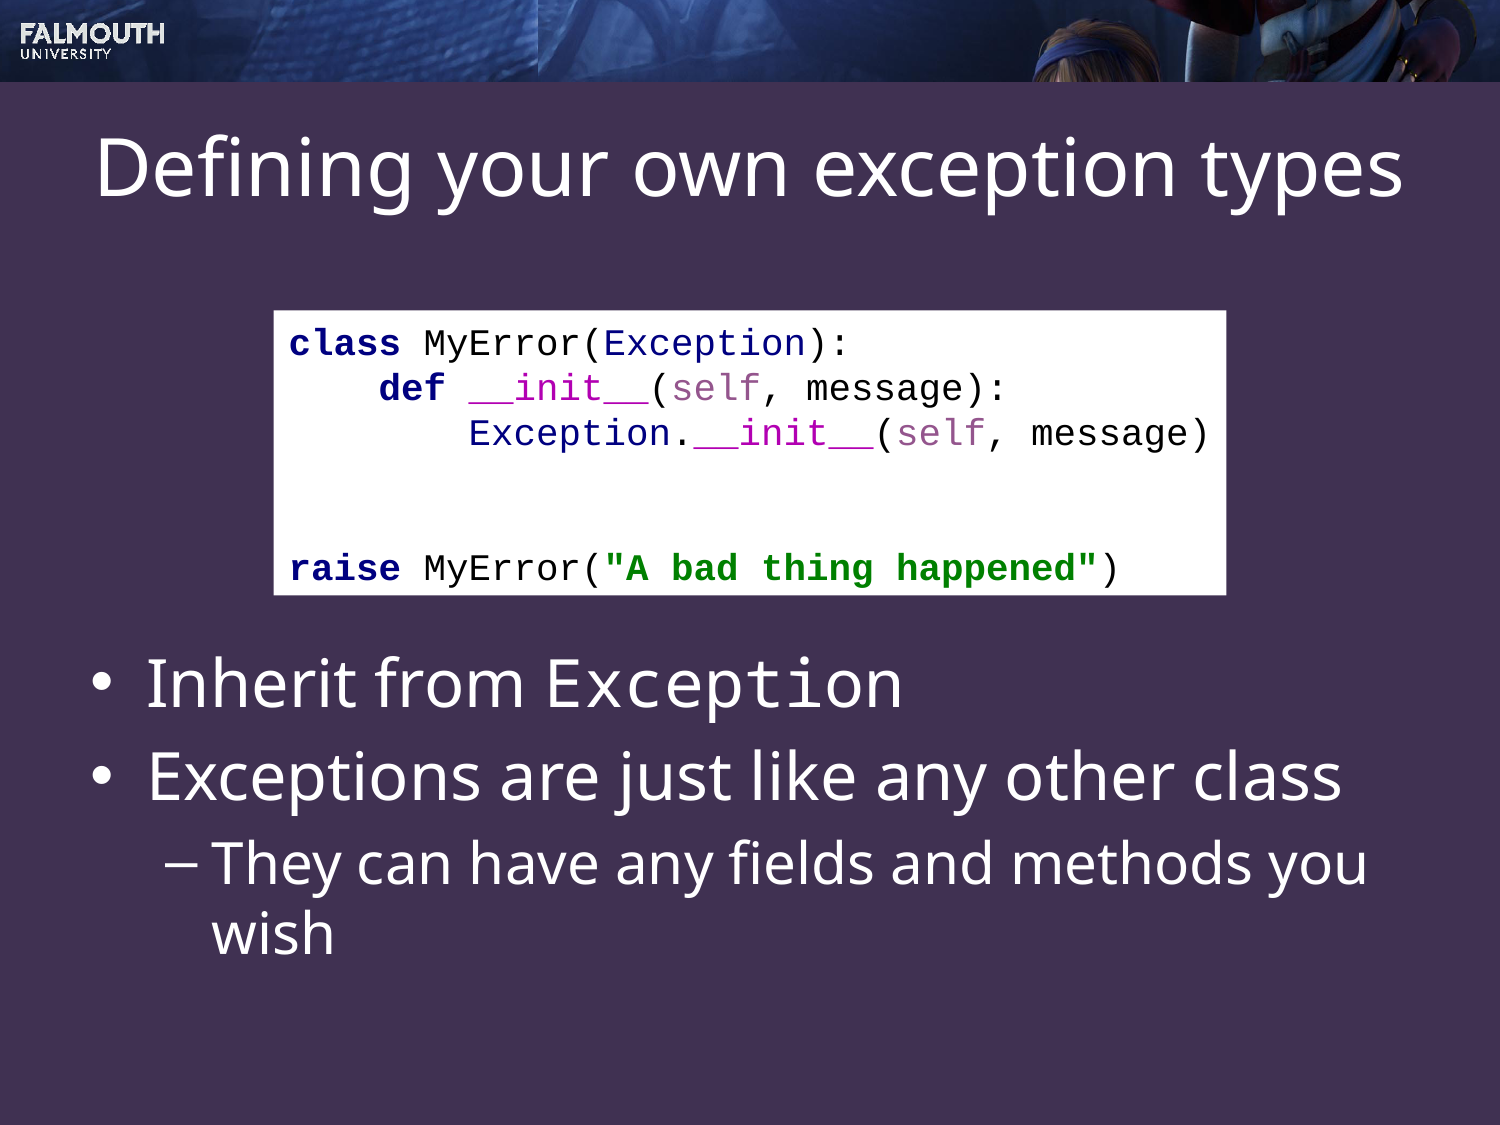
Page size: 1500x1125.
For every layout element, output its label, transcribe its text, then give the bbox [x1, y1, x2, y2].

title Defining your own exception types [75, 70, 1425, 258]
text_box class MyError(Exception): def __init__(self, message): Exception.__init__(self, message) raise MyError("A bad thing happened") [273, 310, 1227, 596]
picture [0, 0, 1500, 82]
list Inherit from Exception Exceptions are just like any other class They can have any fields and methods you wish [75, 633, 1425, 1024]
